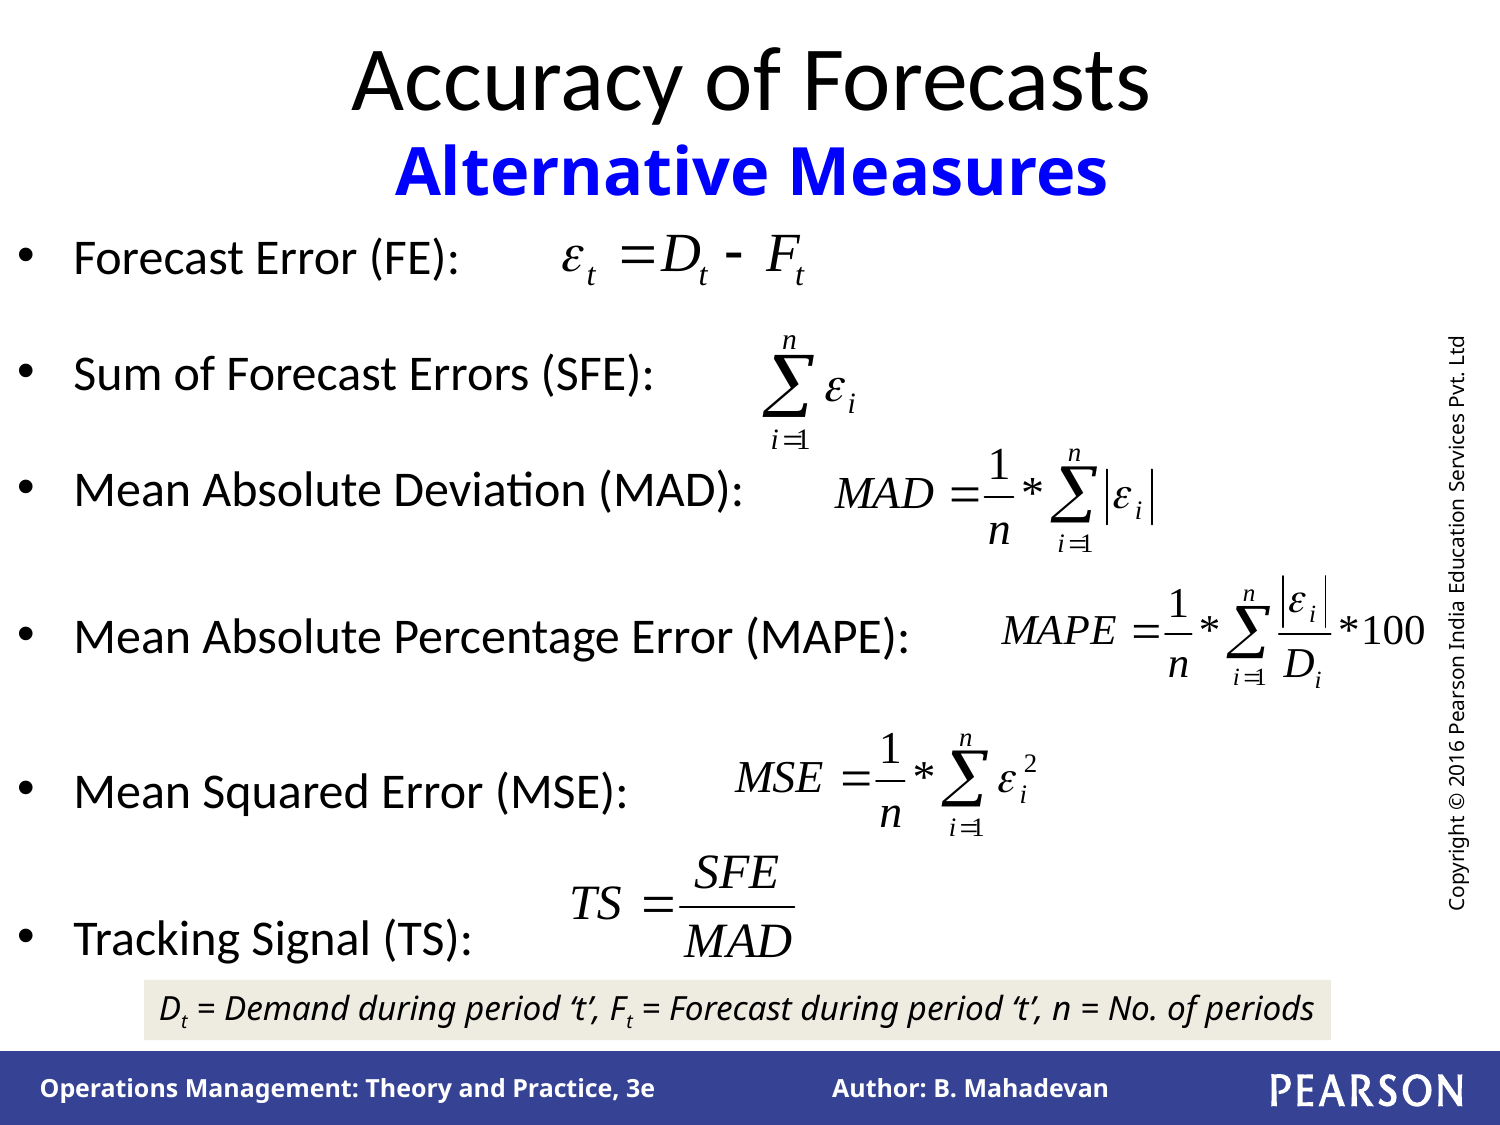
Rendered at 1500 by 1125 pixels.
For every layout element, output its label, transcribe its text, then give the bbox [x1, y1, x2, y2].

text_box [726, 716, 1053, 846]
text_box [826, 431, 1165, 562]
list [551, 216, 815, 300]
text_box Dt = Demand during period ‘t’, Ft = Forecast during period ‘t’, n = No. of periods [144, 979, 1331, 1041]
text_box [755, 316, 870, 461]
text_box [564, 841, 805, 969]
title Accuracy of Forecasts Alternative Measures [77, 11, 1428, 199]
list Forecast Error (FE): Sum of Forecast Errors (SFE): Mean Absolute Deviation (MAD): Mean Absolute Percentage Error (MAPE): Mean Squared Error (MSE): Tracking Signal (TS): [2, 497, 1353, 972]
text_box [994, 566, 1433, 698]
list Forecast Error (FE): Sum of Forecast Errors (SFE): Mean Absolute Deviation (MAD): Mean Absolute Percentage Error (MAPE): Mean Squared Error (MSE): Tracking Signal (TS): [2, 228, 1353, 493]
